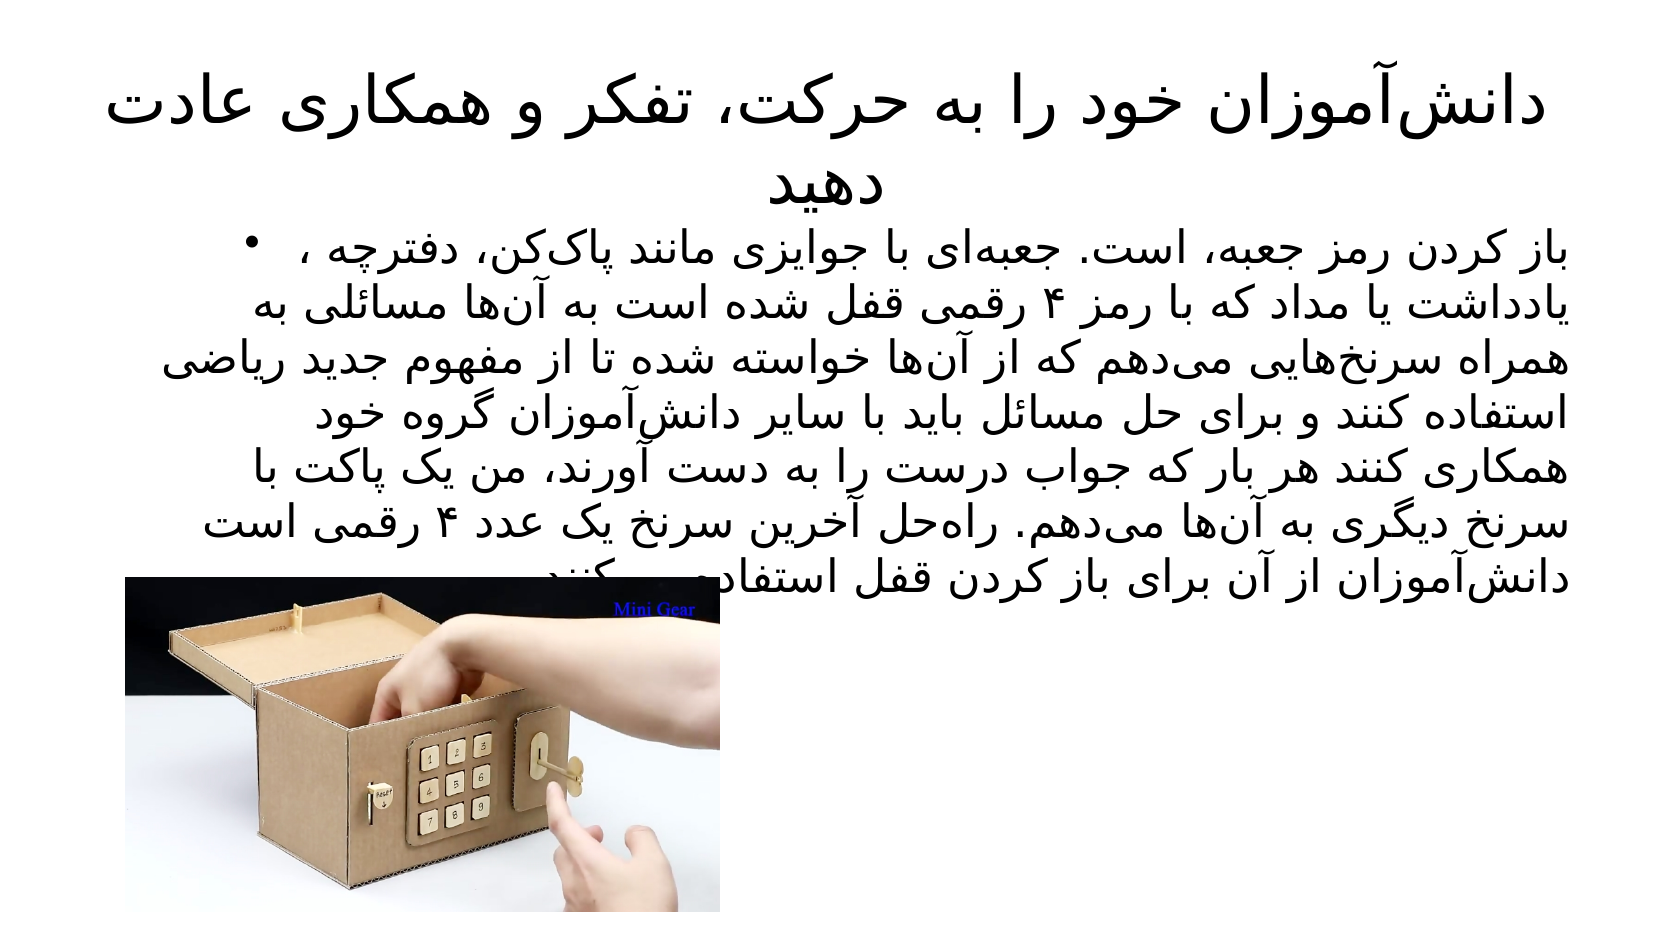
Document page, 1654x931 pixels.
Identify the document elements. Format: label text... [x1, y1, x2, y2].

picture [125, 577, 721, 912]
text_box دانش‌آموزان خود را به حرکت، تفکر و همکاری عادت دهید [82, 25, 1571, 204]
text_box ، باز کردن رمز جعبه، است. جعبه‌ای با جوایزی مانند پاک‌کن، دفترچه یادداشت یا مداد که با رمز ۴ رقمی قفل شده است به آن‌ها مسائلی به همراه سرنخ‌هایی می‌دهم که از آن‌ها خواسته شده تا از مفهوم جدید ریاضی استفاده کنند و برای حل مسائل باید با سایر دانش‌آموزان گروه خود همکاری کنند هر بار که جواب درست را به دست ‌آورند، من یک پاکت با سرنخ دیگری به آن‌ها می‌دهم. راه‌حل آخرین سرنخ یک عدد ۴ رقمی است دانش‌آموزان از آن برای باز کردن قفل استفاده می‌کنند [82, 217, 1571, 757]
